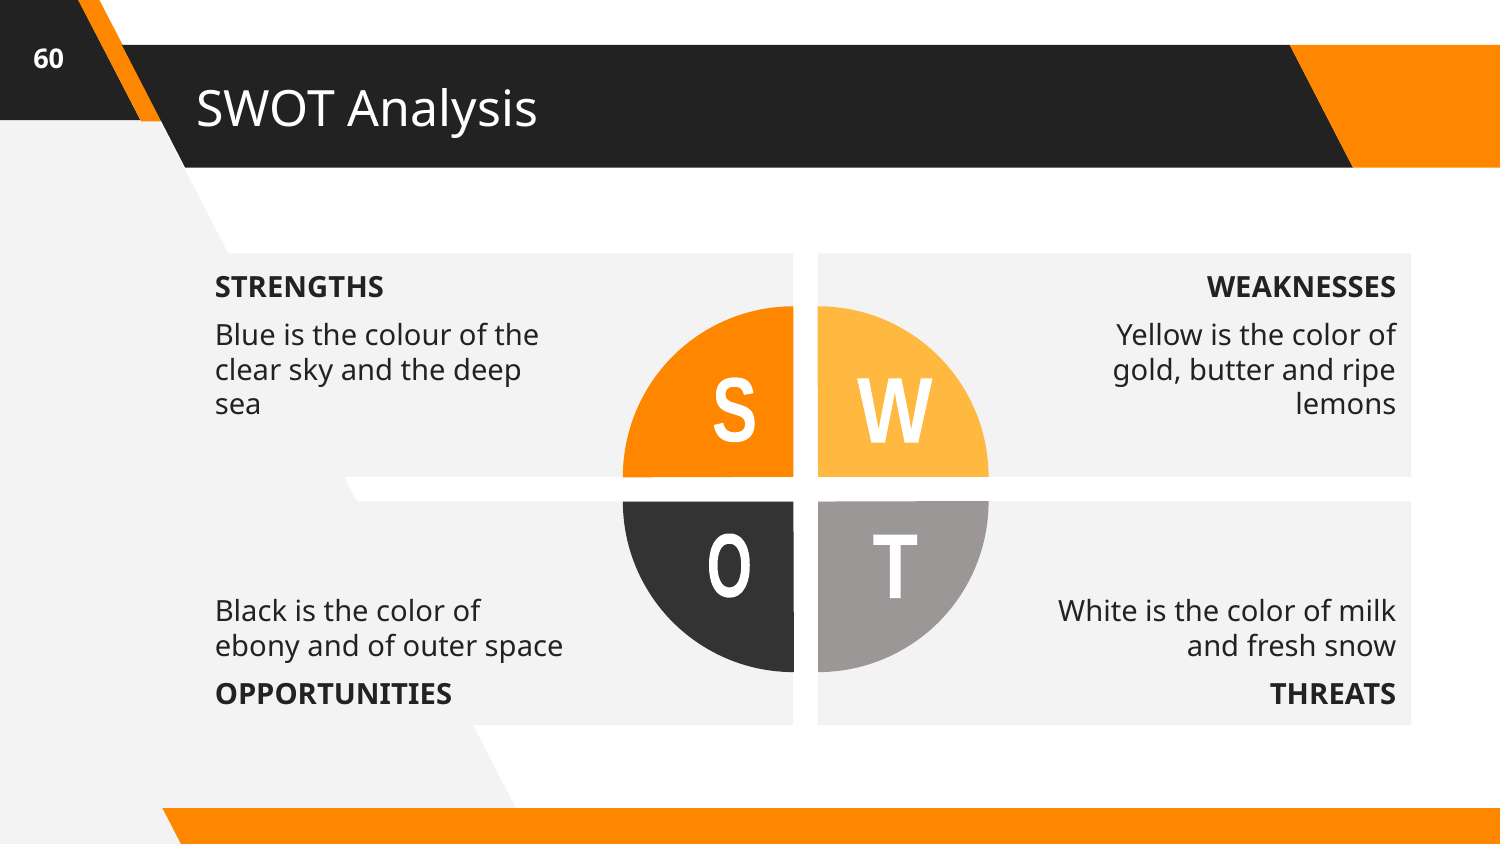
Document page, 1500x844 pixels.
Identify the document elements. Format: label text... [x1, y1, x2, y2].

text_box Black is the color of ebony and of outer space OPPORTUNITIES [199, 501, 794, 726]
text_box White is the color of milk and fresh snow THREATS [817, 501, 1412, 726]
text_box STRENGTHS Blue is the colour of the clear sky and the deep sea [199, 253, 794, 477]
text_box [622, 501, 794, 673]
title SWOT Analysis [181, 45, 1285, 169]
text_box [818, 501, 989, 673]
slide_number 60 [0, 0, 98, 121]
text_box [817, 306, 989, 477]
text_box [622, 306, 794, 478]
text_box WEAKNESSES Yellow is the color of gold, butter and ripe lemons [817, 253, 1412, 477]
